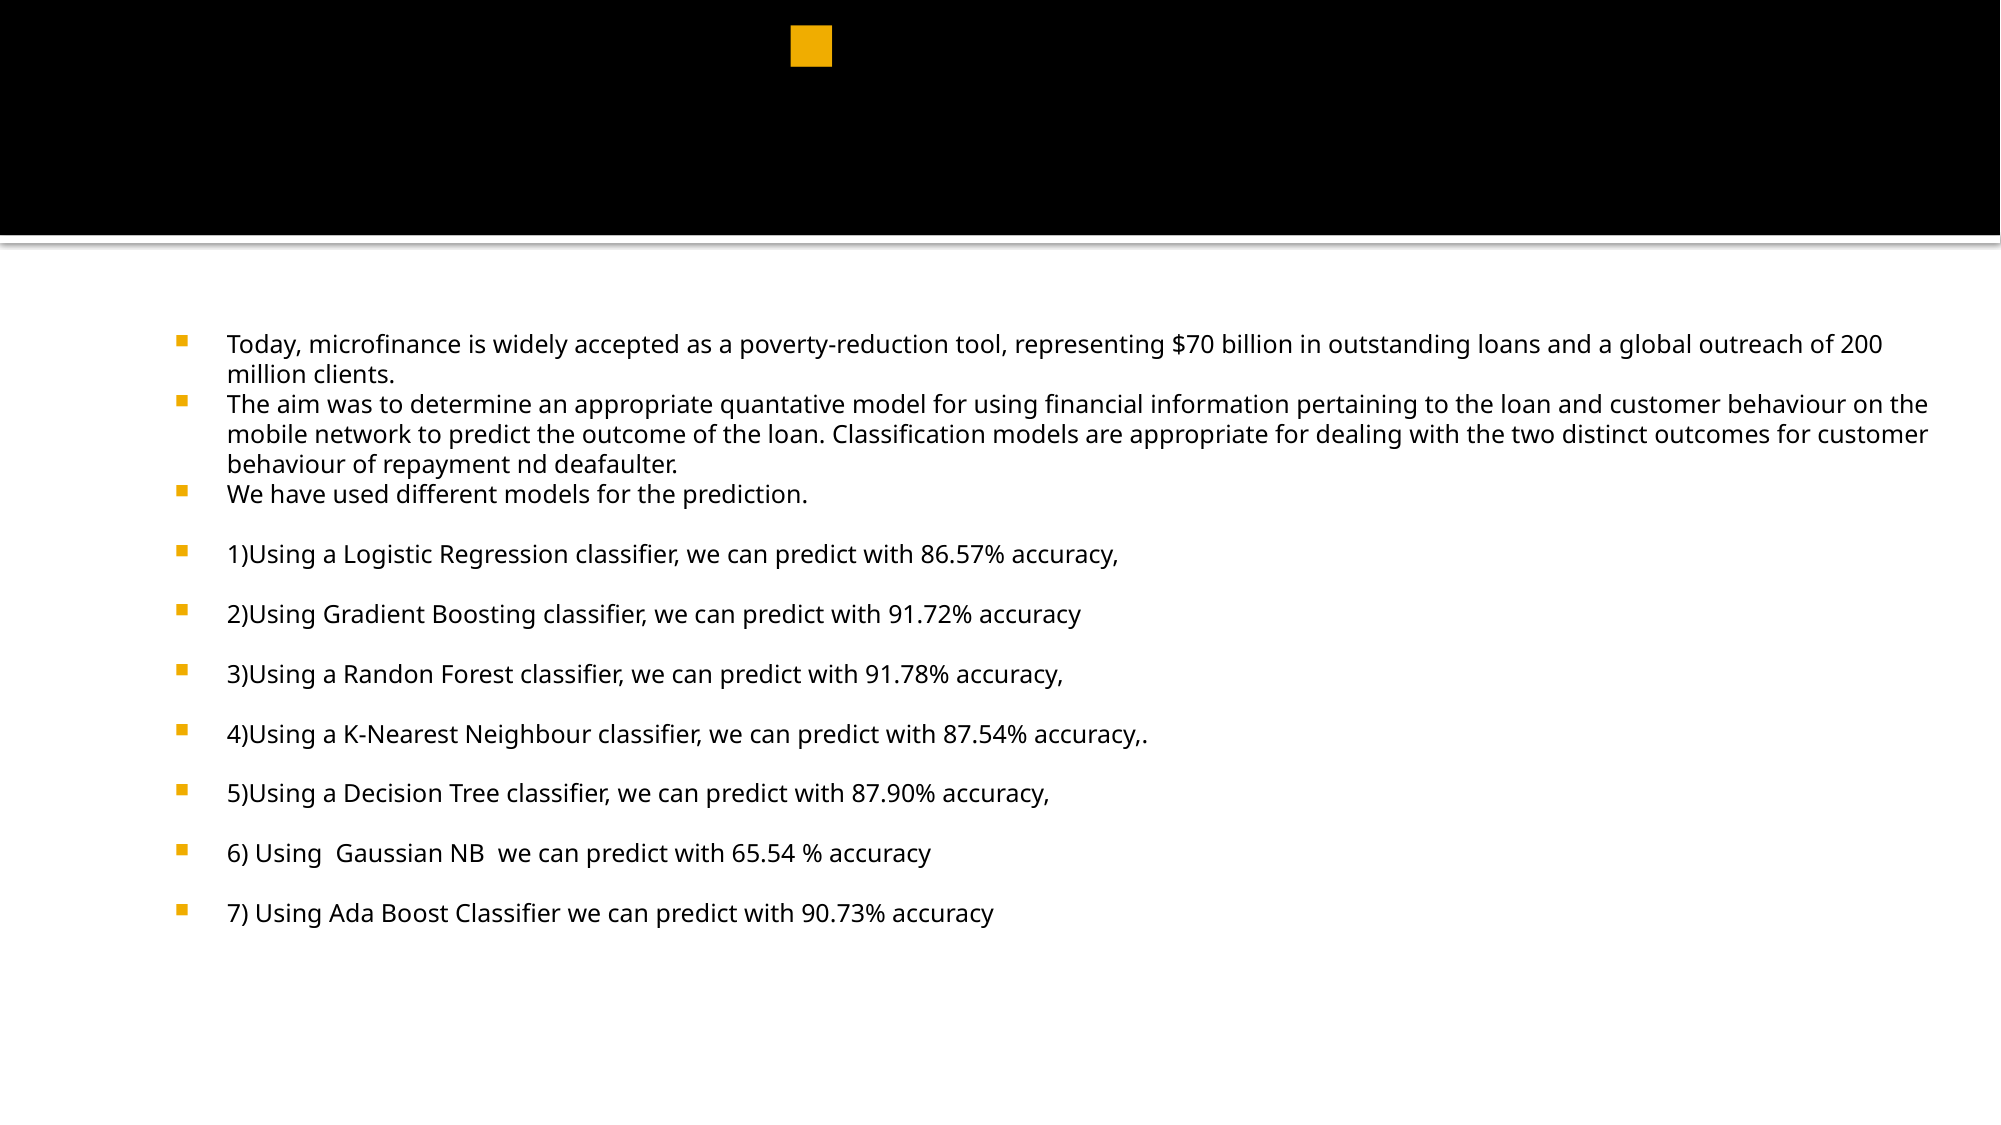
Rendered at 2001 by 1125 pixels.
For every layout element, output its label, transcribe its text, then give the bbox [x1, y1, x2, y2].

list Conclusion [754, 0, 1598, 246]
list Today, microfinance is widely accepted as a poverty-reduction tool, representing $70 billion in outstanding loans and a global outreach of 200 million clients. The aim was to determine an appropriate quantative model for using financial information pertaining to the loan and customer behaviour on the mobile network to predict the outcome of the loan. Classification models are appropriate for dealing with the two distinct outcomes for customer behaviour of repayment nd deafaulter. We have used different models for the prediction. 1)Using a Logistic Regression classifier, we can predict with 86.57% accuracy, 2)Using Gradient Boosting classifier, we can predict with 91.72% accuracy 3)Using a Randon Forest classifier, we can predict with 91.78% accuracy, 4)Using a K-Nearest Neighbour classifier, we can predict with 87.54% accuracy,. 5)Using a Decision Tree classifier, we can predict with 87.90% accuracy, 6) Using Gaussian NB we can predict with 65.54 % accuracy 7) Using Ada Boost Classifier we can predict with 90.73% accuracy [139, 313, 1972, 1074]
